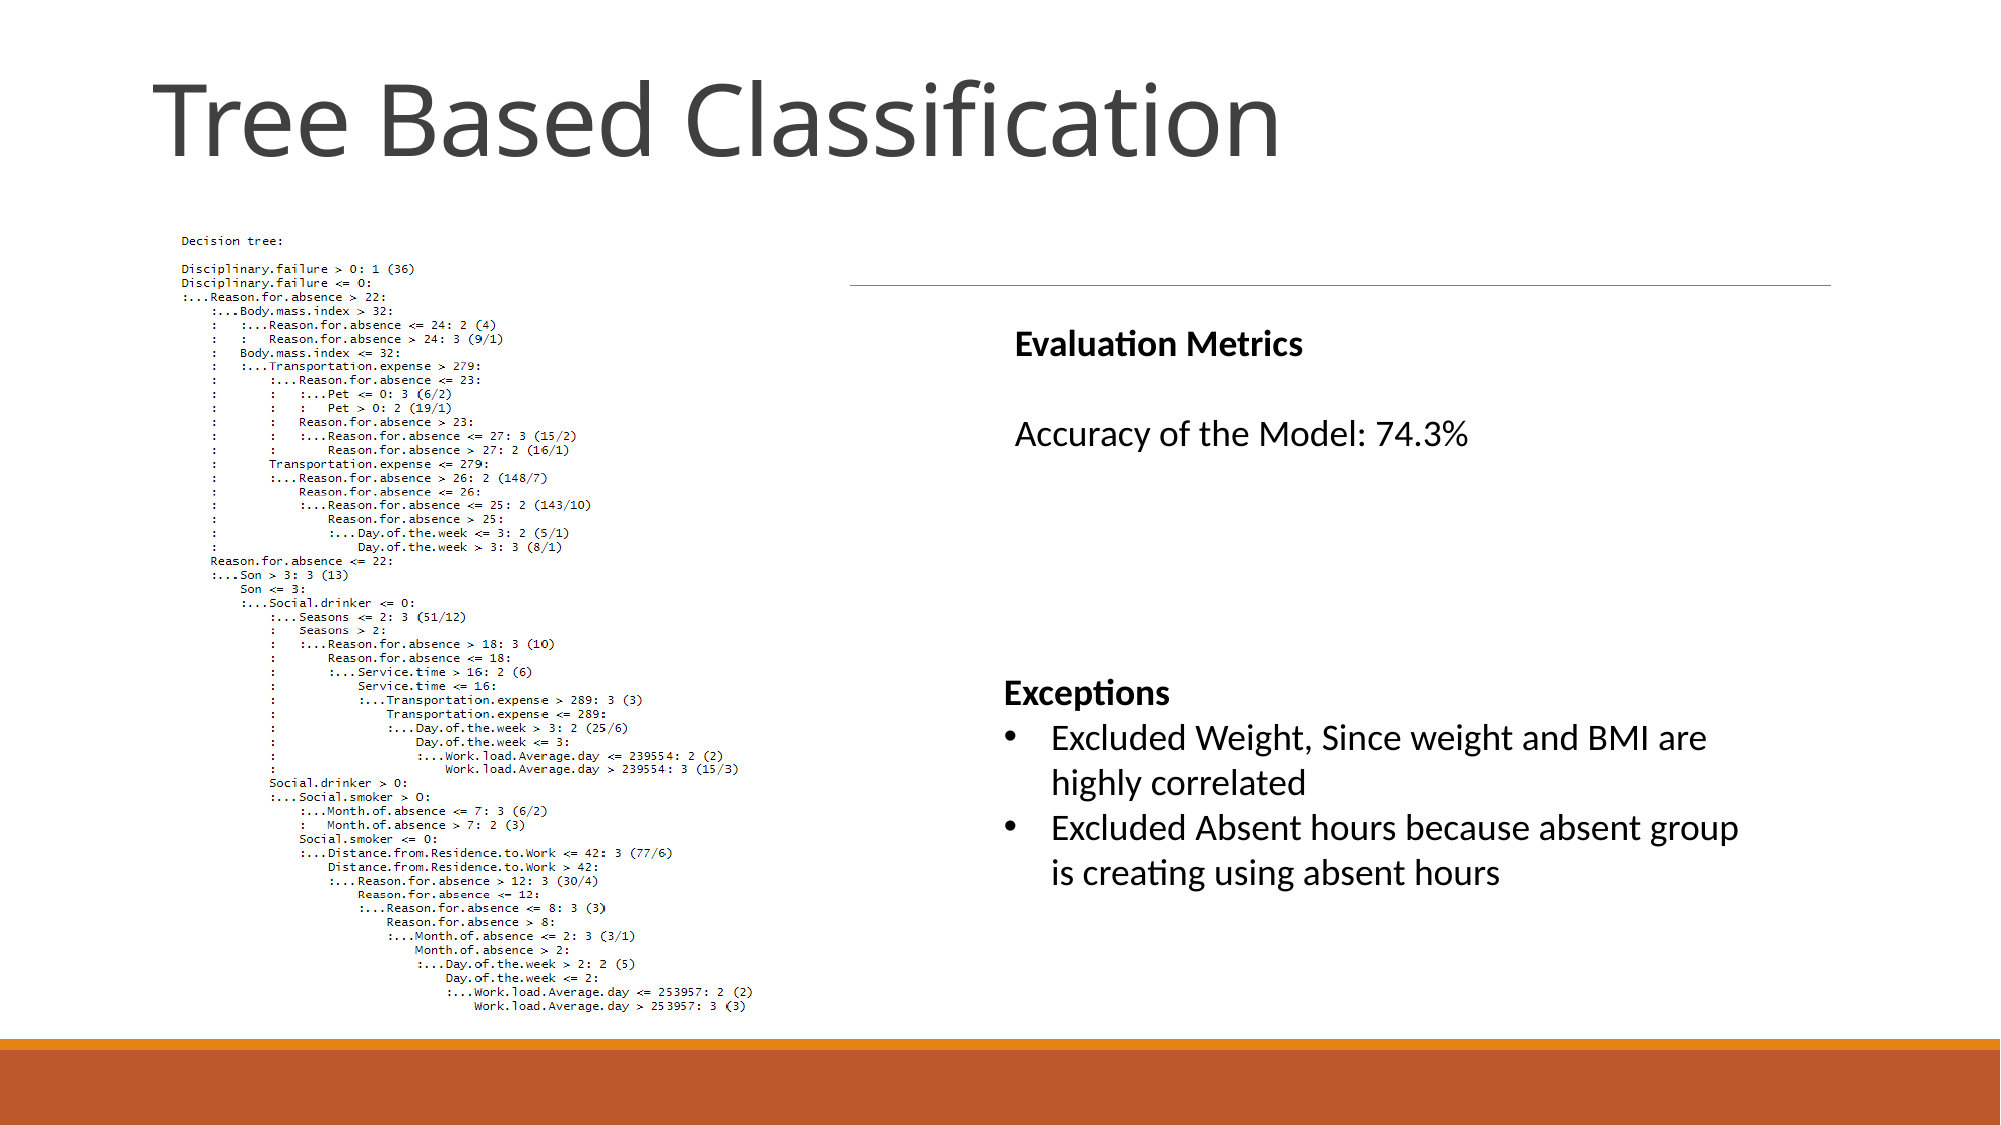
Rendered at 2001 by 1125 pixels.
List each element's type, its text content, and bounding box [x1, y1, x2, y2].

text_box Evaluation Metrics Accuracy of the Model: 74.3% [999, 311, 1794, 462]
text_box Exceptions Excluded Weight, Since weight and BMI are highly correlated Excluded Absent hours because absent group is creating using absent hours [989, 660, 1784, 901]
picture [174, 229, 850, 1030]
title Tree Based Classification [137, 59, 1863, 185]
